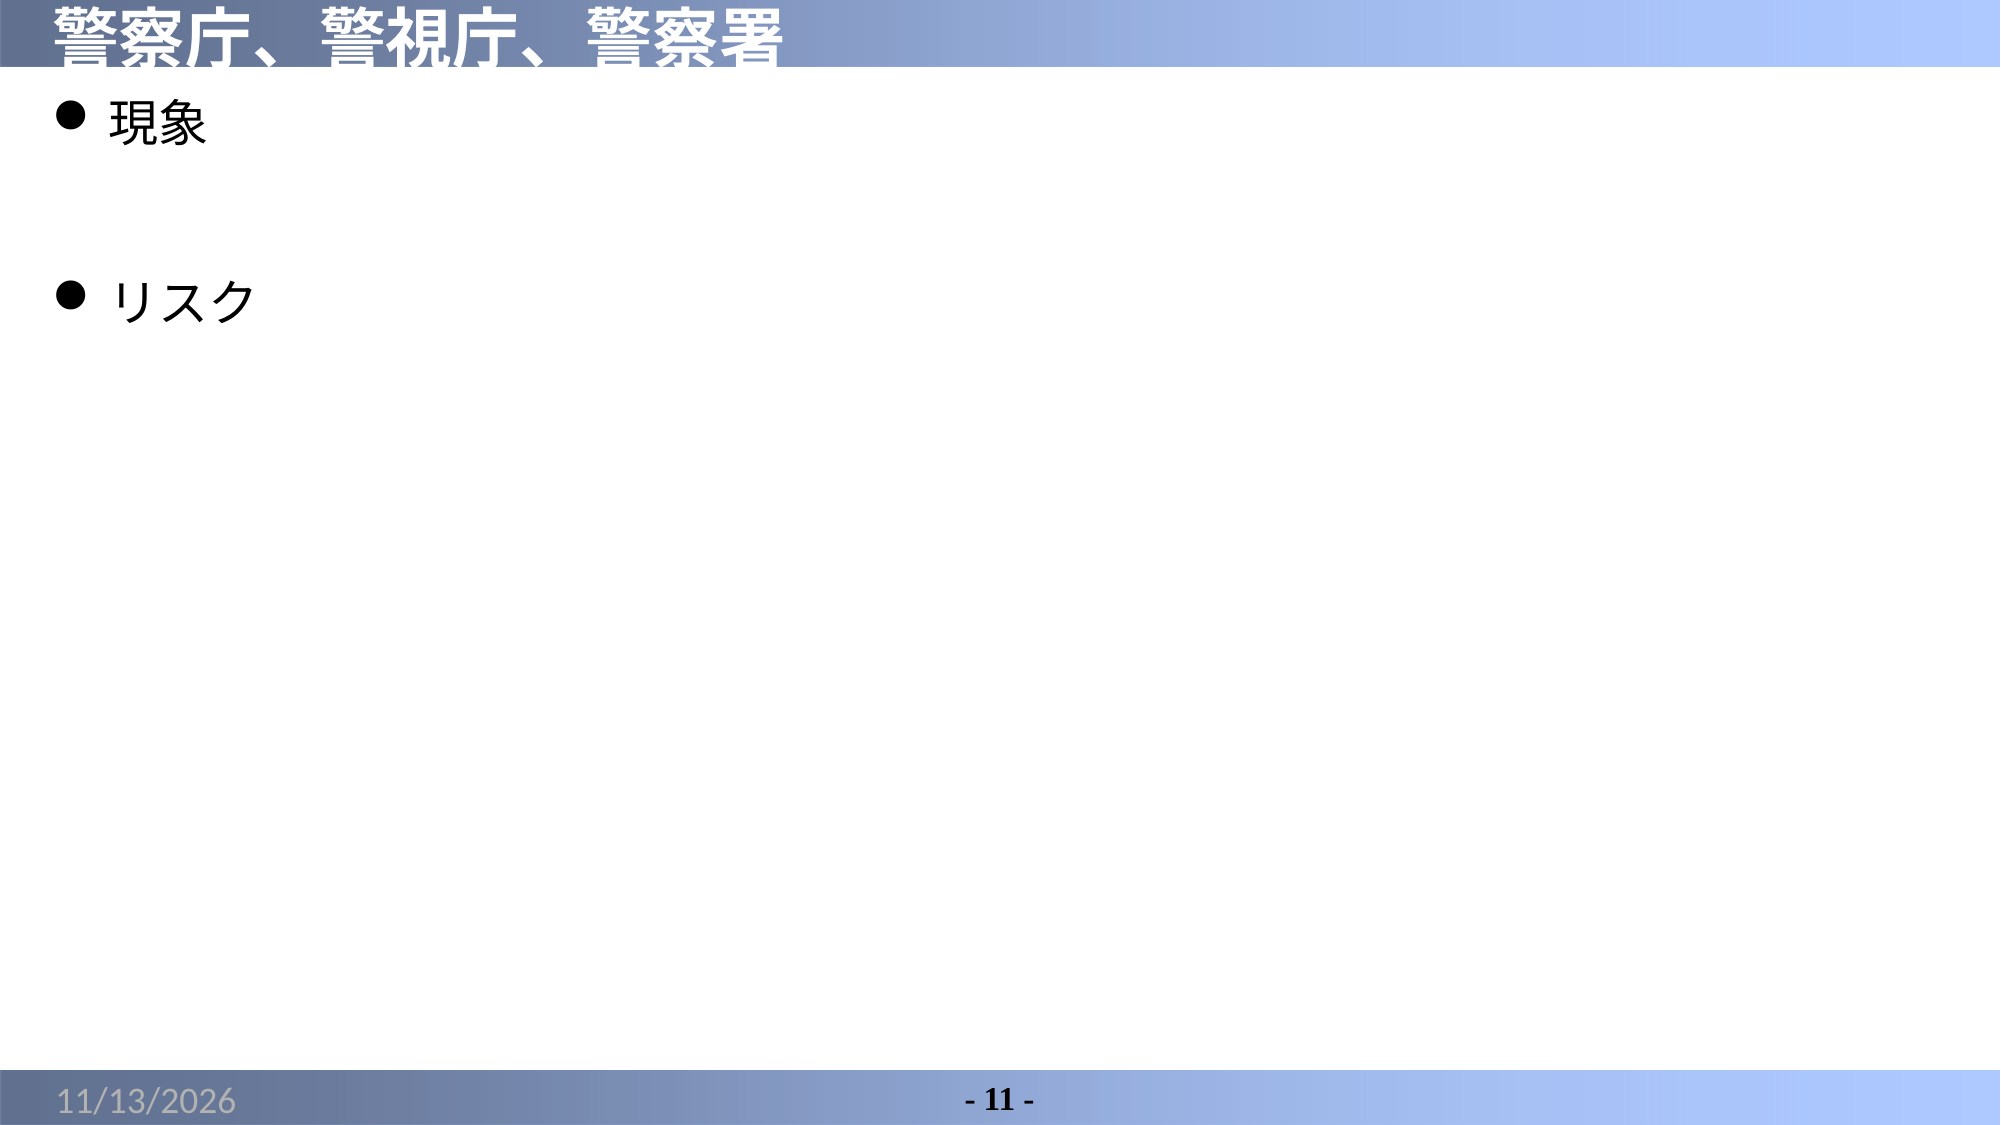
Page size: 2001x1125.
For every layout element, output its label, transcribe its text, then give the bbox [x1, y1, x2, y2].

list 現象 リスク [52, 91, 1946, 577]
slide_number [55, 1076, 516, 1122]
title 警察庁、警視庁、警察署 [52, 0, 1946, 78]
slide_number - 11 - [934, 1078, 1063, 1117]
